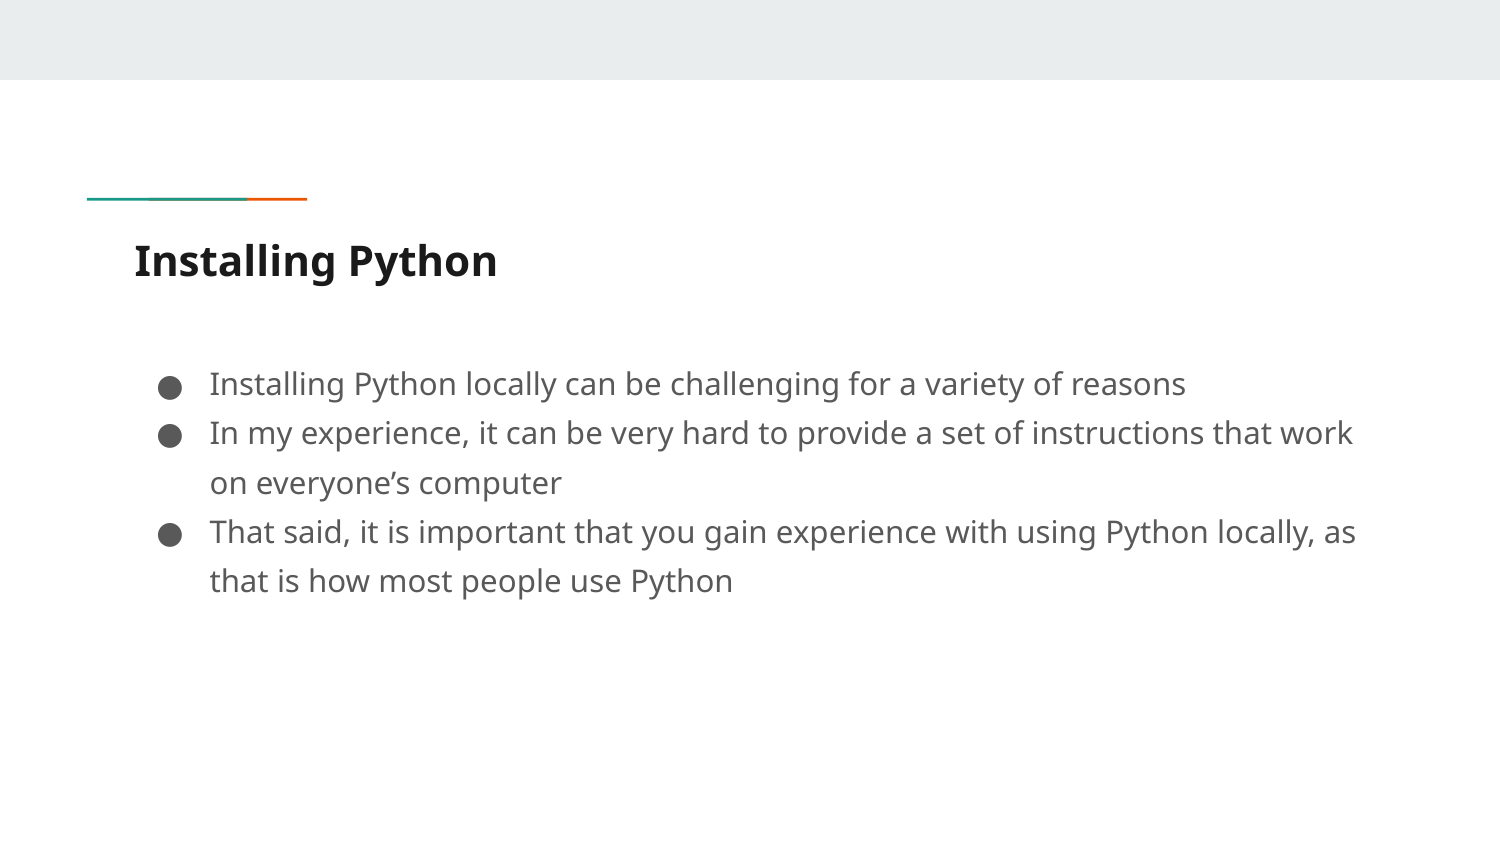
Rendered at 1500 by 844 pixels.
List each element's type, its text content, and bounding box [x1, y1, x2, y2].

title Installing Python [119, 216, 1381, 305]
list Installing Python locally can be challenging for a variety of reasons In my experience, it can be very hard to provide a set of instructions that work on everyone’s computer That said, it is important that you gain experience with using Python locally, as that is how most people use Python [119, 341, 1381, 712]
